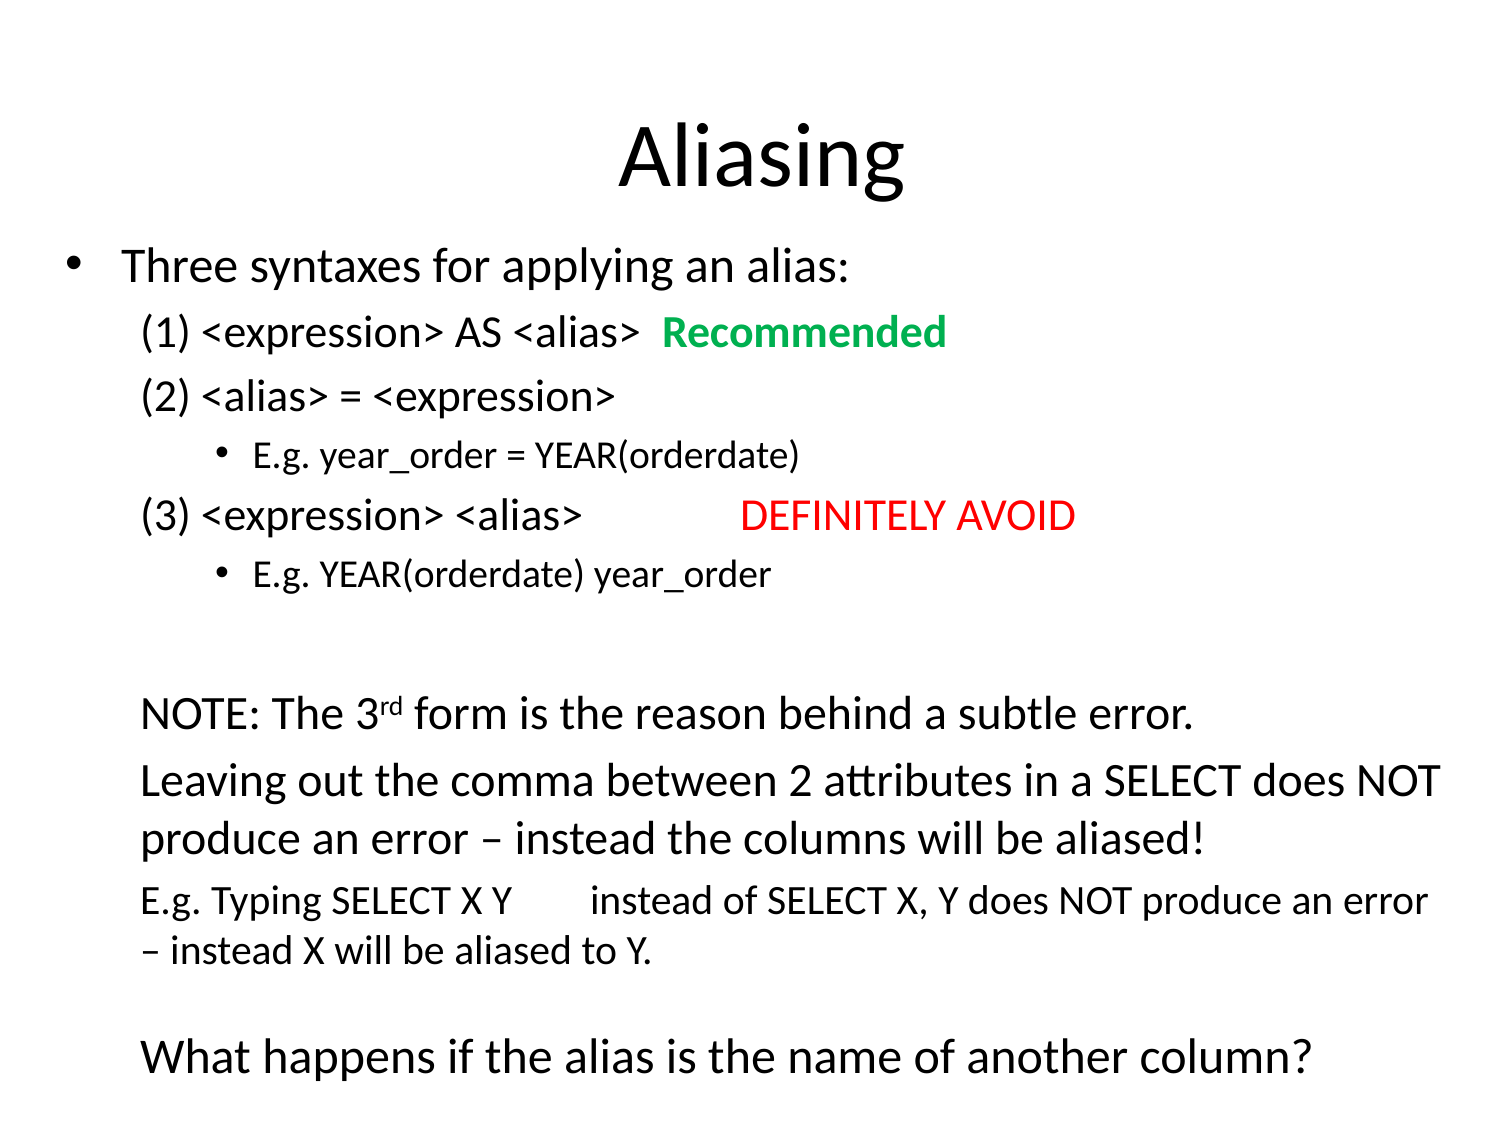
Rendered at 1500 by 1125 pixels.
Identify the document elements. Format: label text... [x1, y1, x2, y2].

list Three syntaxes for applying an alias: (1) <expression> AS <alias> Recommended (2) <alias> = <expression> E.g. year_order = YEAR(orderdate) (3) <expression> <alias> DEFINITELY AVOID E.g. YEAR(orderdate) year_order NOTE: The 3rd form is the reason behind a subtle error. Leaving out the comma between 2 attributes in a SELECT does NOT produce an error – instead the columns will be aliased! E.g. Typing SELECT X Y instead of SELECT X, Y does NOT produce an error – instead X will be aliased to Y. What happens if the alias is the name of another column? [50, 224, 1463, 1125]
title Aliasing [87, 99, 1438, 201]
